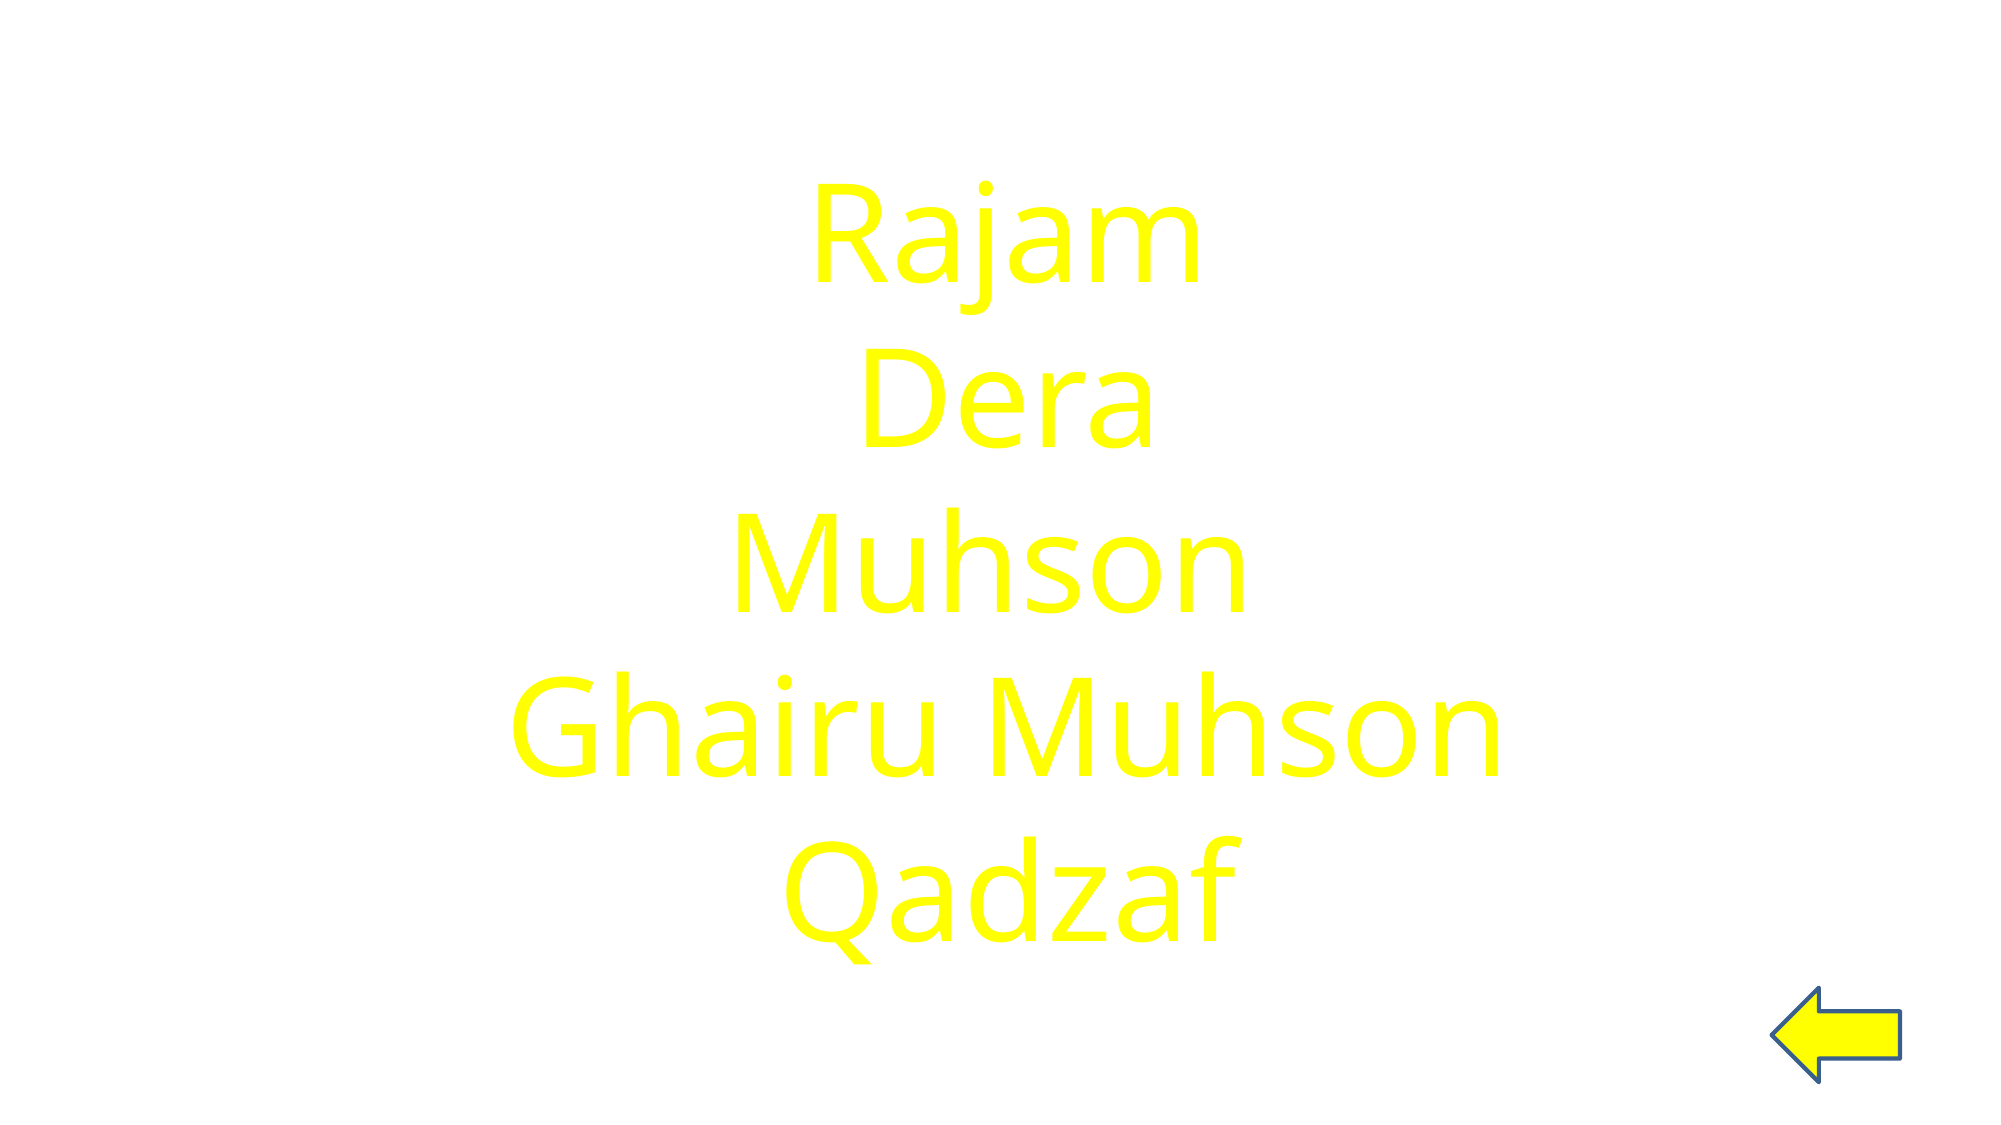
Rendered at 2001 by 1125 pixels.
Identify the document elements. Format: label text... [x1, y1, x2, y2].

text_box Rajam Dera Muhson Ghairu Muhson Qadzaf [117, 137, 1898, 977]
text_box [1769, 985, 1903, 1085]
